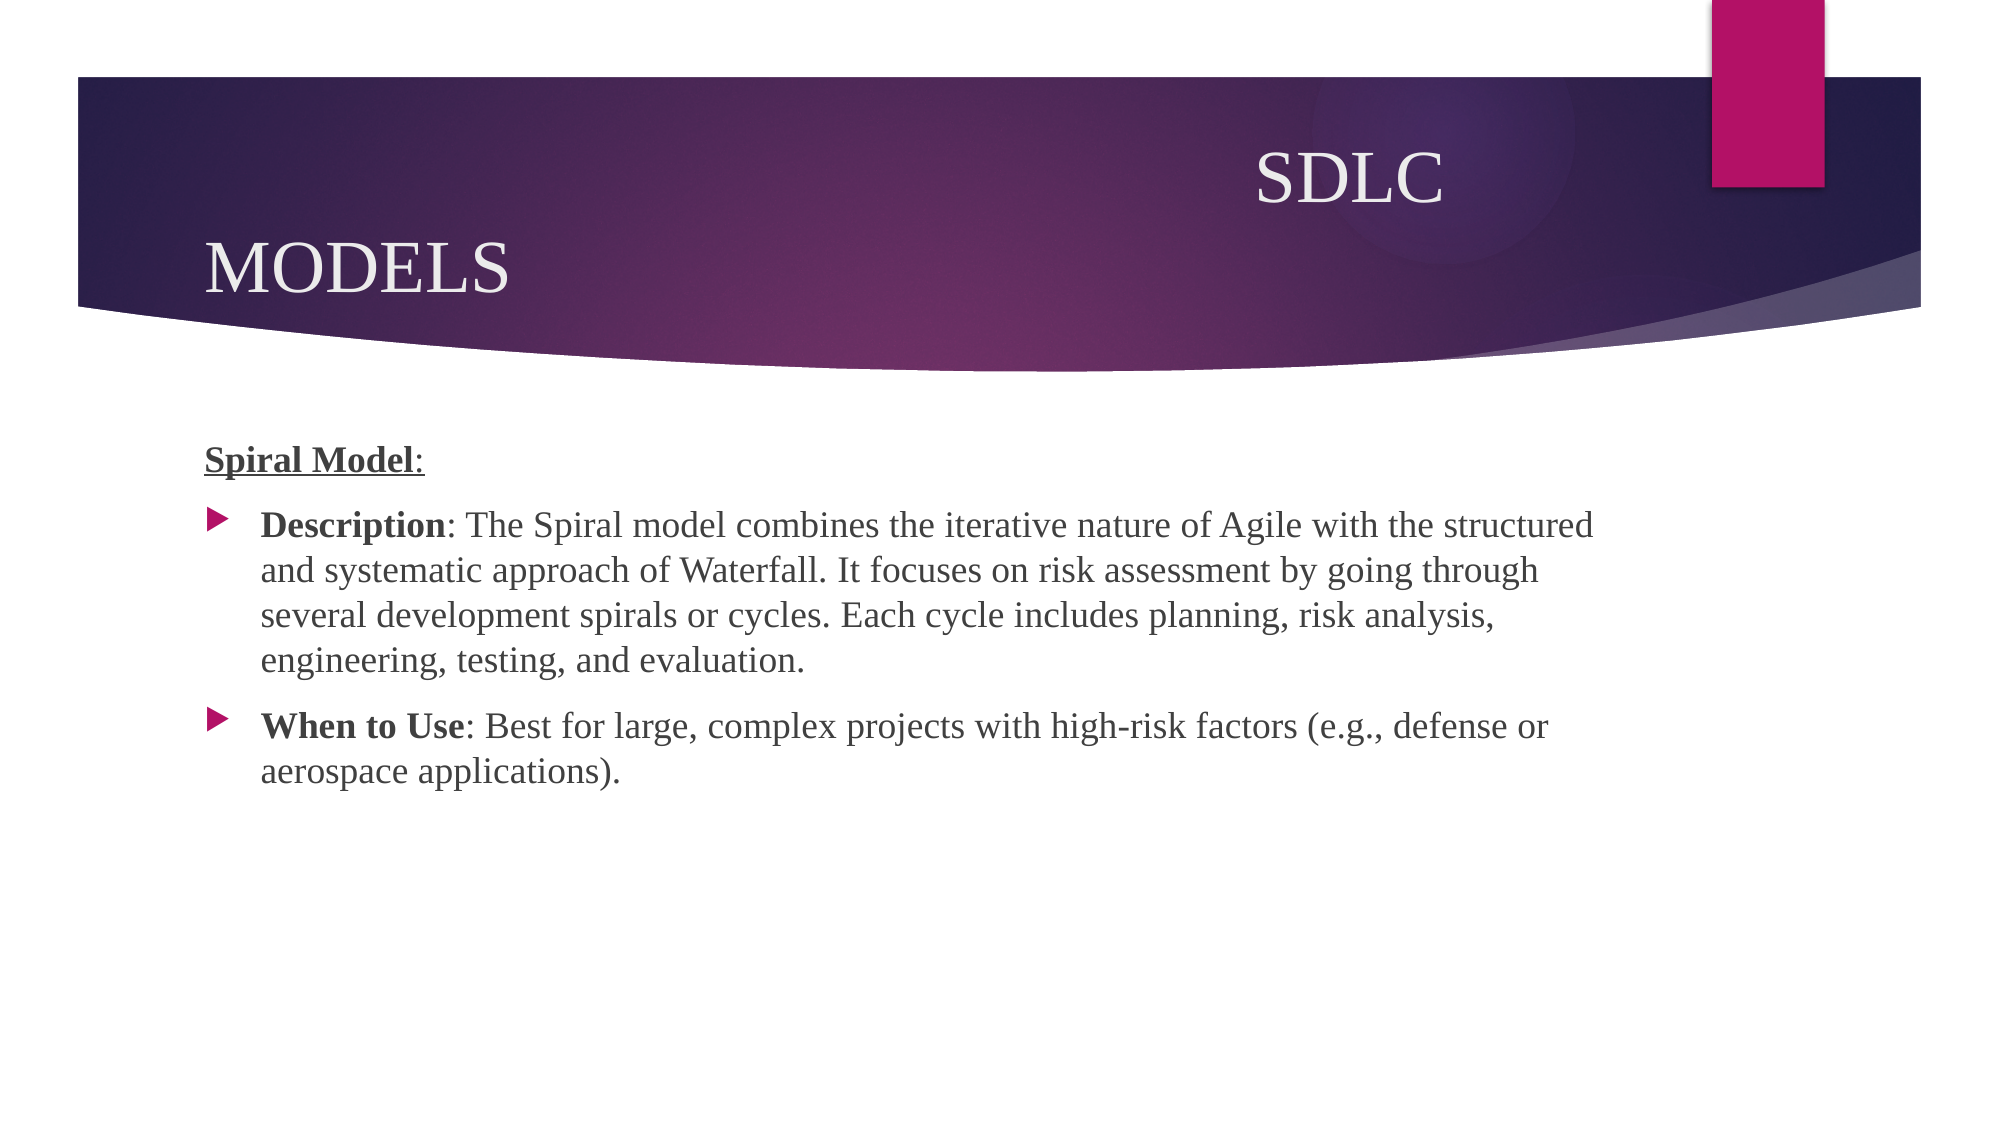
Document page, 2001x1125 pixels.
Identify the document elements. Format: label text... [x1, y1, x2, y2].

list Spiral Model: Description: The Spiral model combines the iterative nature of Agile with the structured and systematic approach of Waterfall. It focuses on risk assessment by going through several development spirals or cycles. Each cycle includes planning, risk analysis, engineering, testing, and evaluation. When to Use: Best for large, complex projects with high-risk factors (e.g., defense or aerospace applications). [189, 427, 1638, 988]
title SDLC MODELS [189, 159, 1627, 276]
